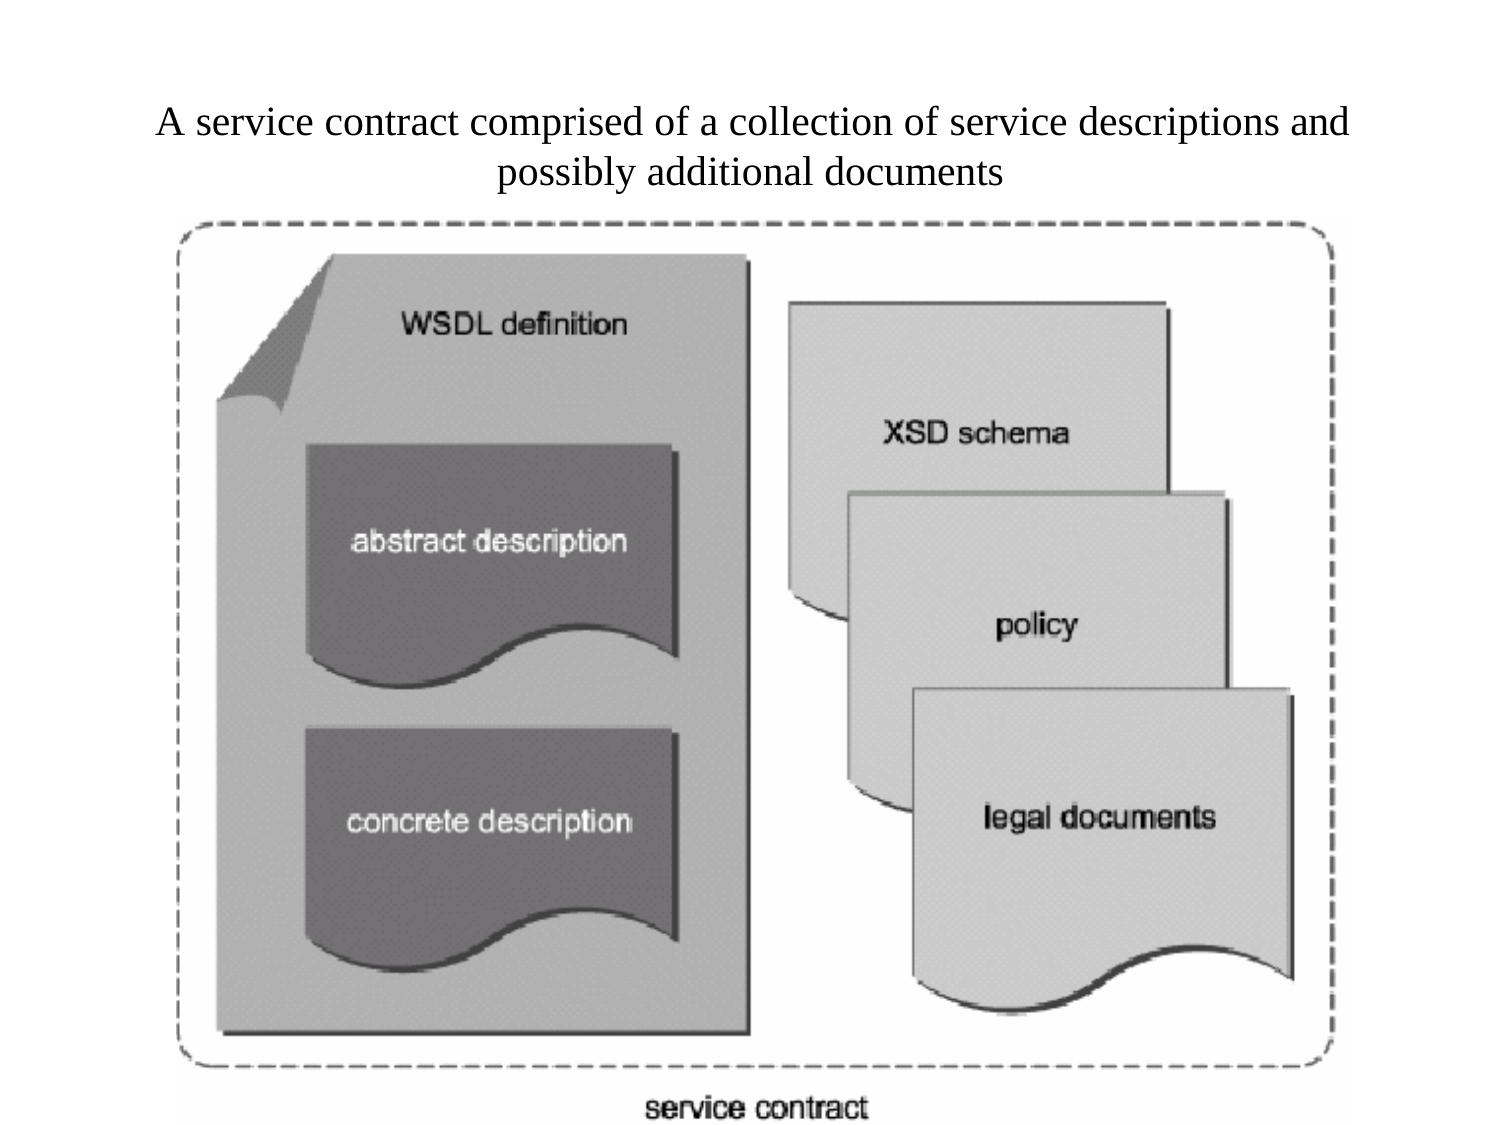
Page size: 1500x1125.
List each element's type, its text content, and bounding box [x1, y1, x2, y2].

title A service contract comprised of a collection of service descriptions and possibly additional documents [34, 3, 1475, 282]
picture [176, 214, 1351, 1125]
